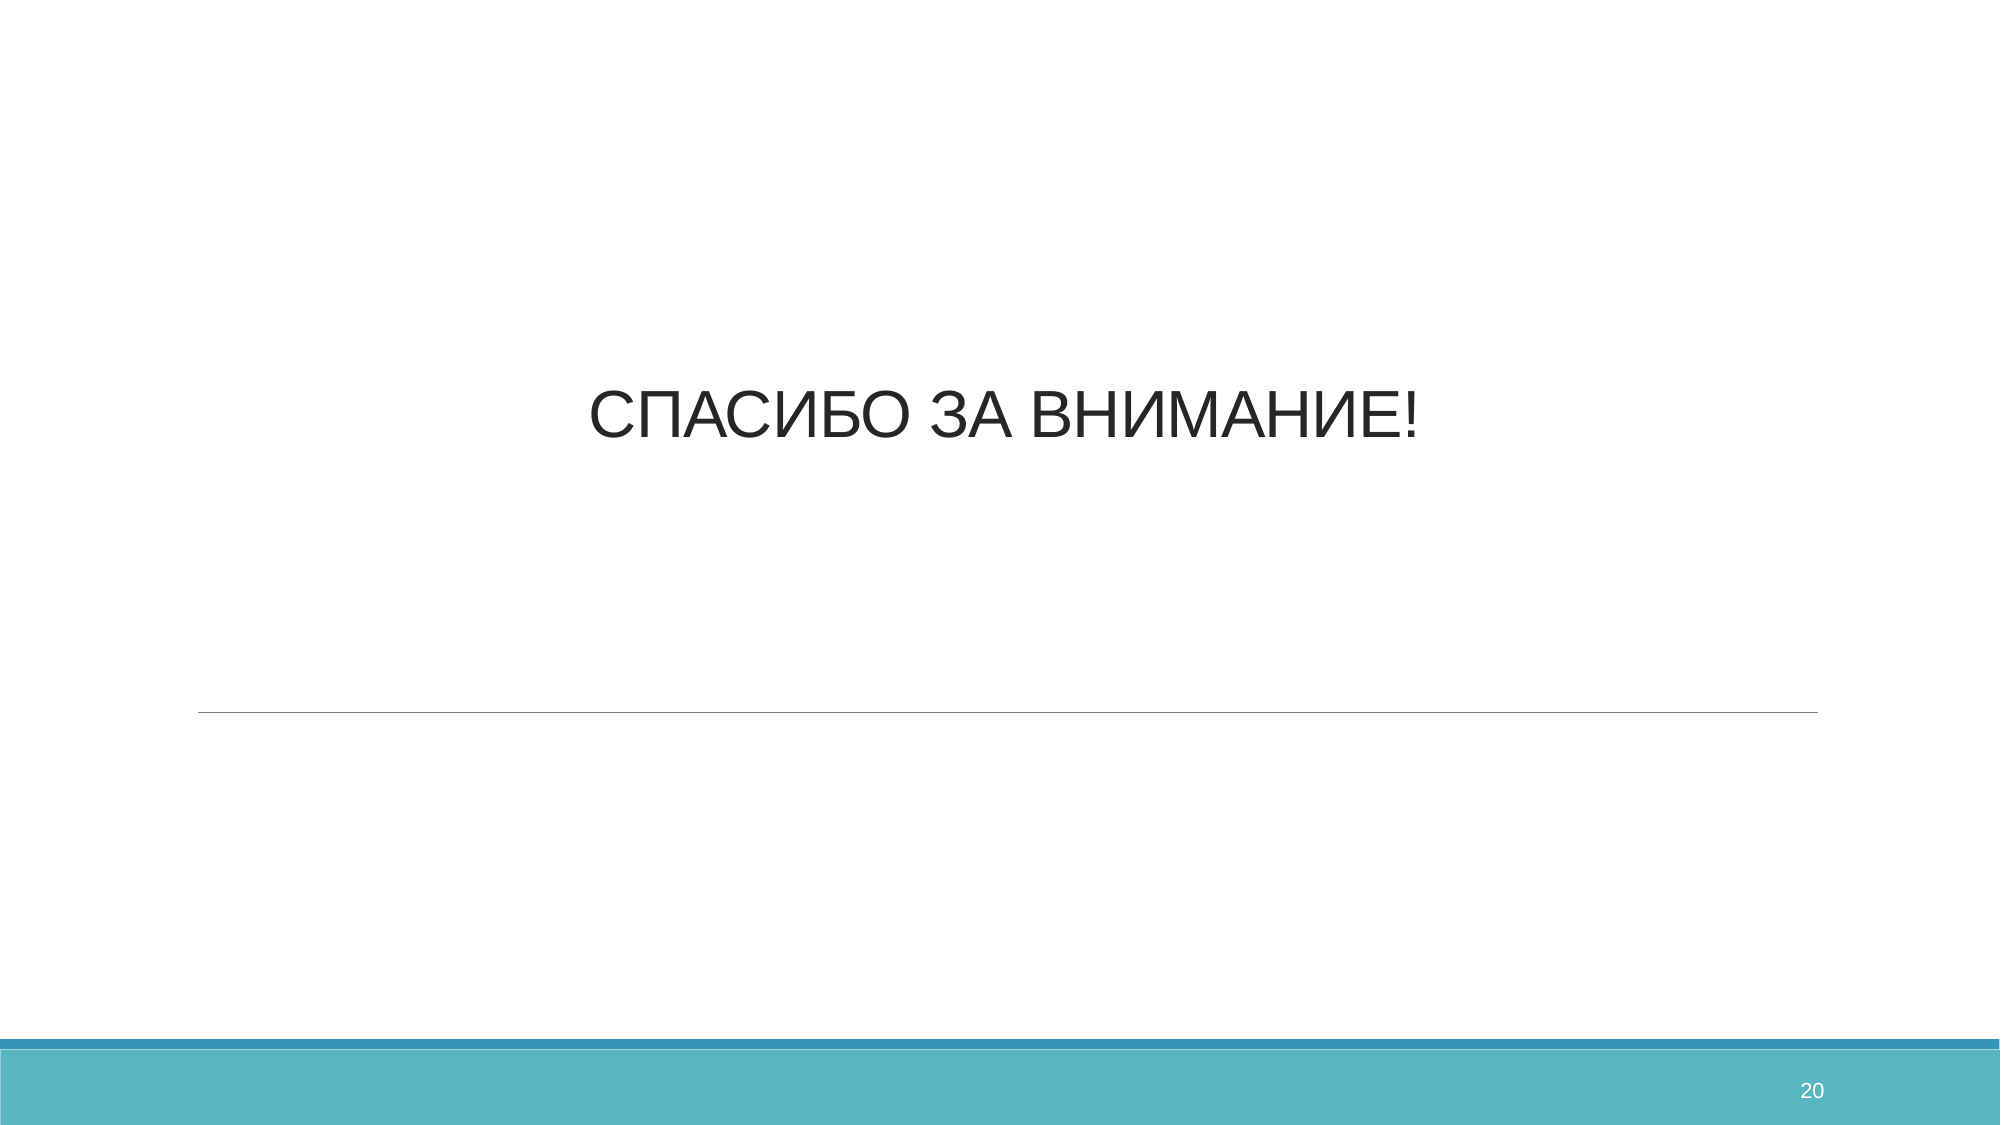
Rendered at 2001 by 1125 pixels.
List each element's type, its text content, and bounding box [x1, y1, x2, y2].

title СПАСИБО ЗА ВНИМАНИЕ! [180, 124, 1830, 710]
slide_number 20 [1624, 1059, 1840, 1120]
